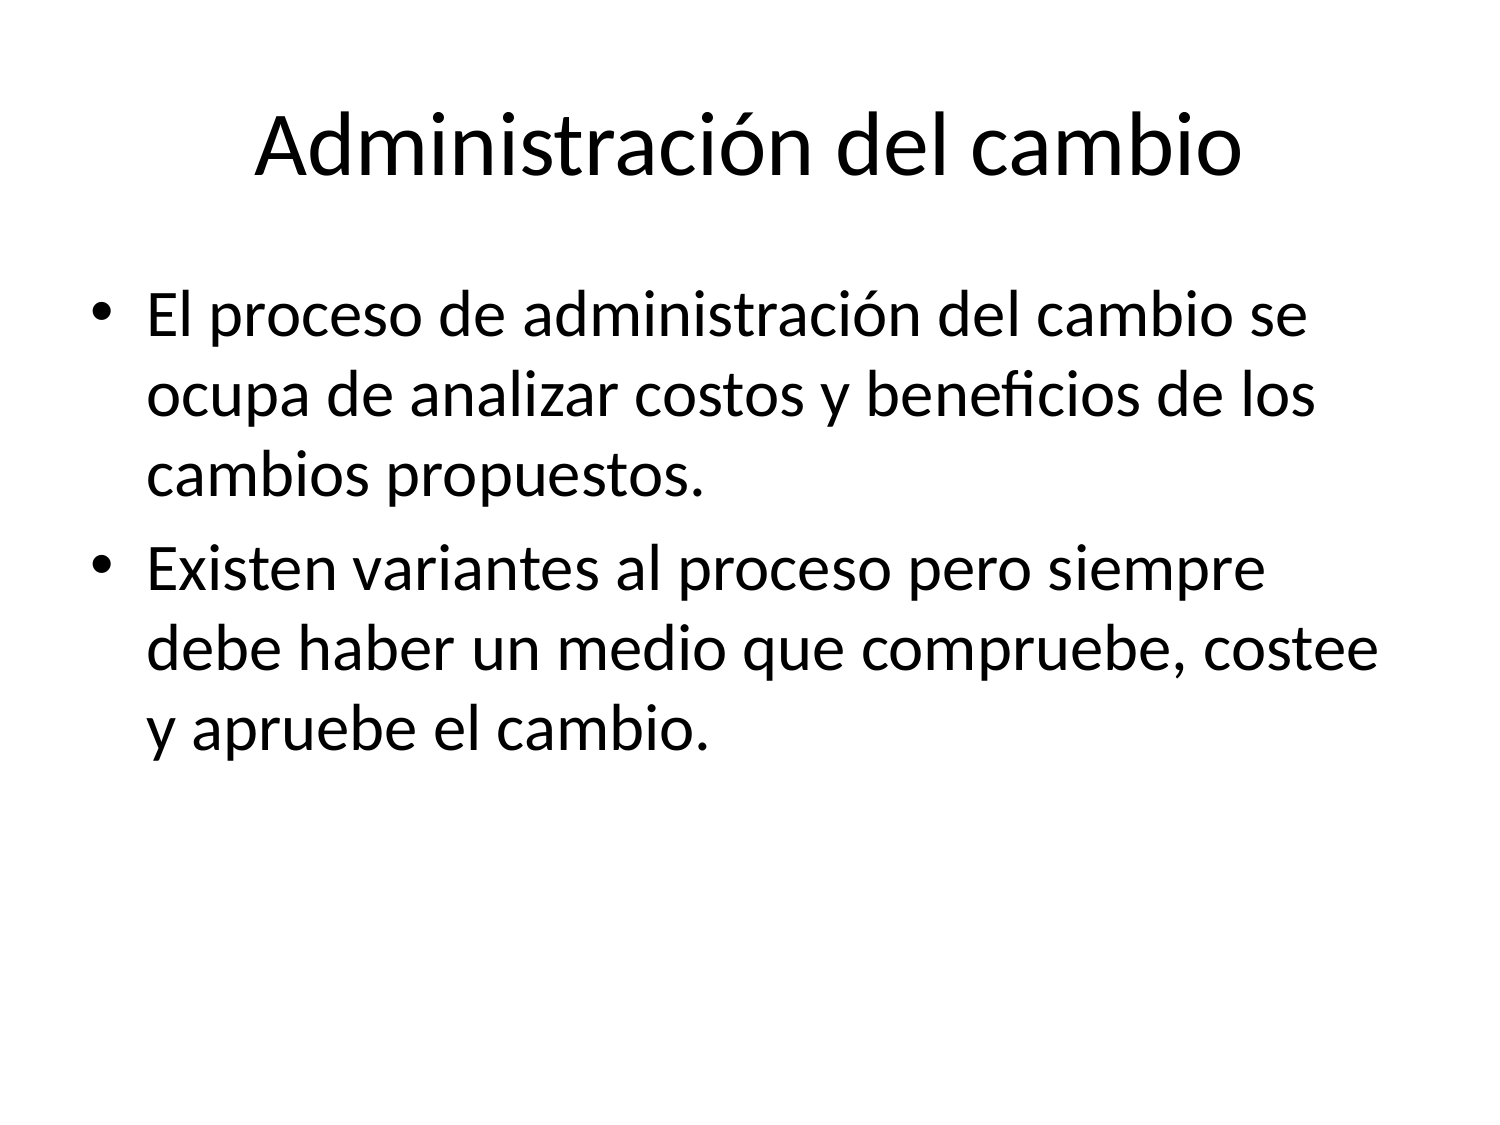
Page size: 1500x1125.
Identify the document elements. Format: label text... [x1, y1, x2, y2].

title Administración del cambio [75, 45, 1425, 233]
list El proceso de administración del cambio se ocupa de analizar costos y beneficios de los cambios propuestos. Existen variantes al proceso pero siempre debe haber un medio que compruebe, costee y apruebe el cambio. [75, 262, 1425, 1005]
